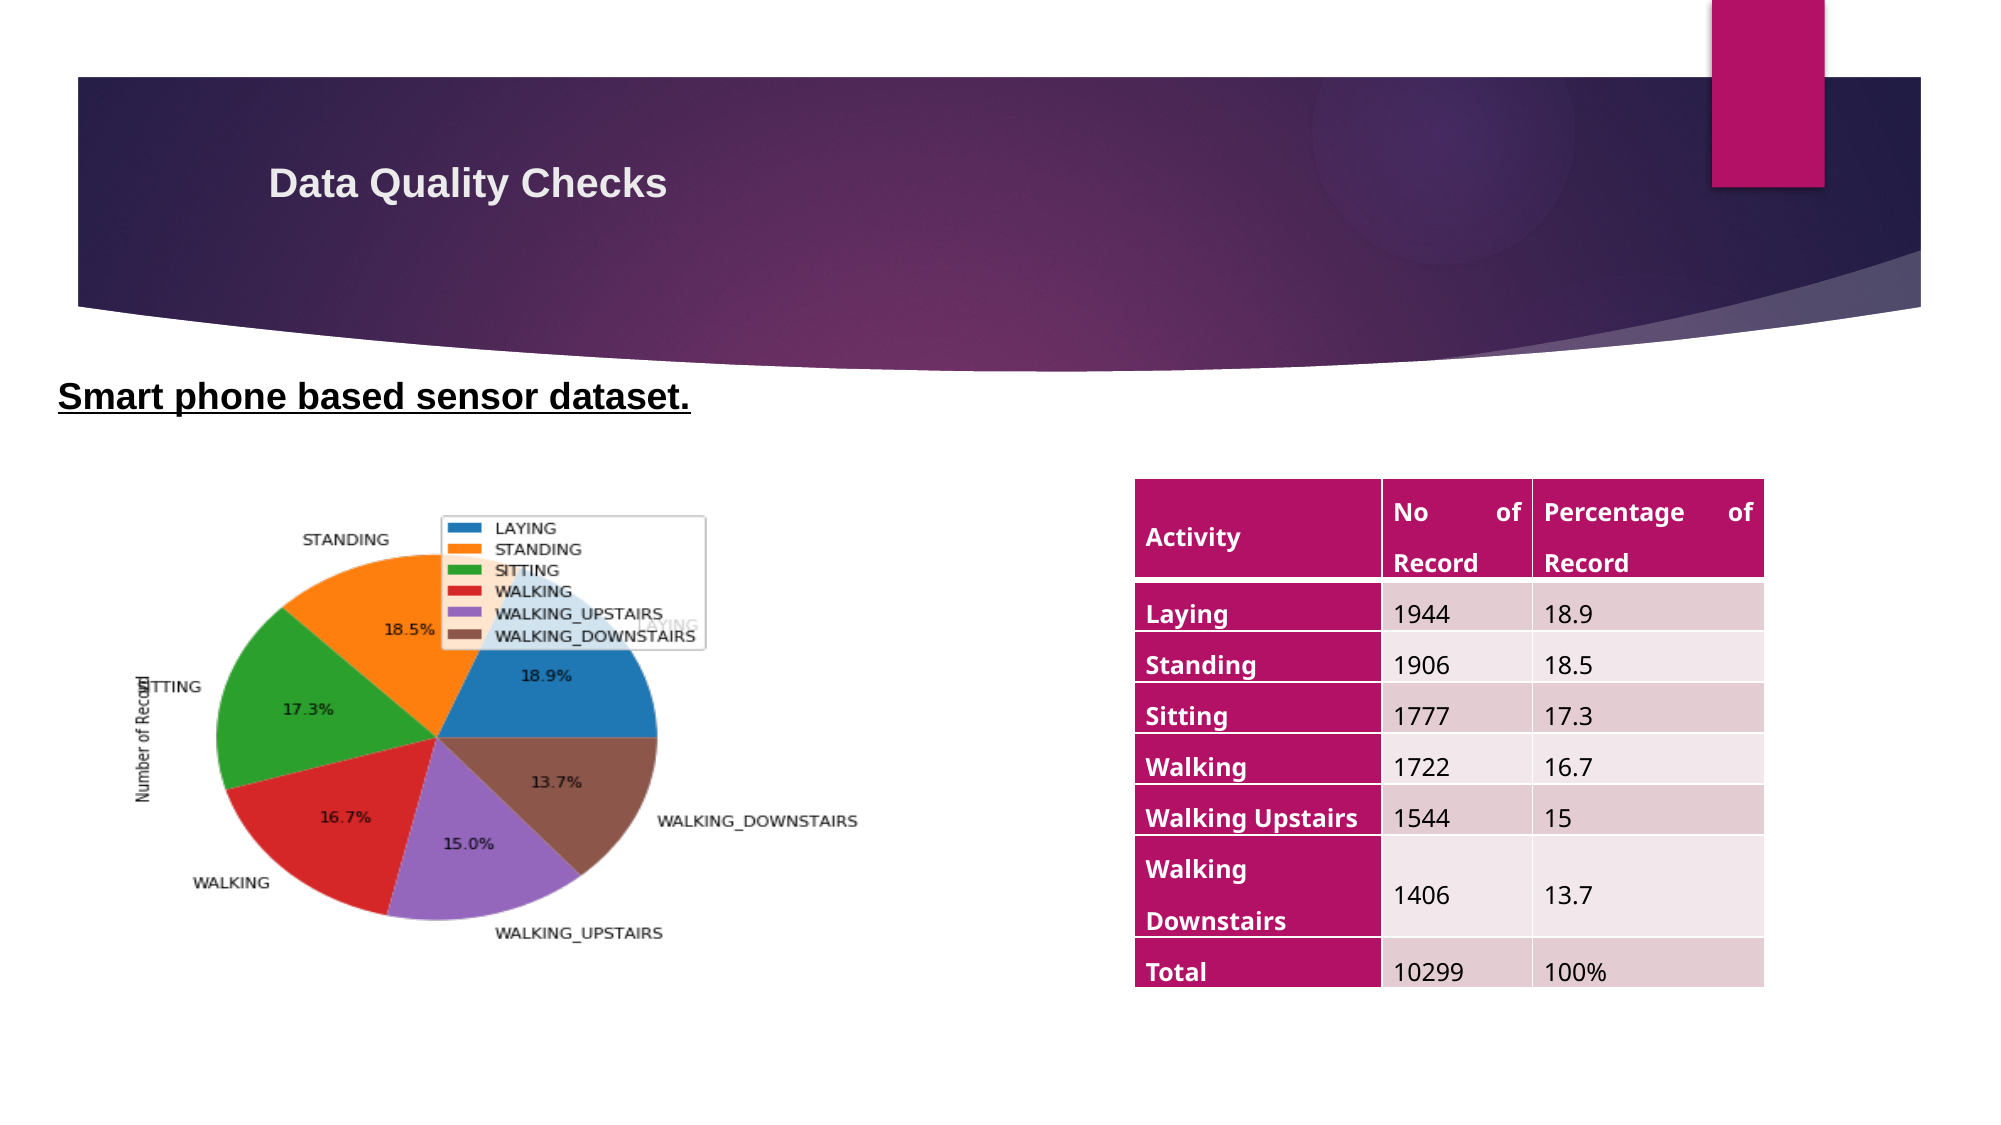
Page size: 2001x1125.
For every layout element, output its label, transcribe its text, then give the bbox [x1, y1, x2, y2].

table_cell 13.7 [1533, 836, 1764, 936]
table_cell 100% [1533, 938, 1764, 987]
table_cell 1722 [1383, 734, 1532, 783]
table_cell Sitting [1135, 683, 1381, 732]
table_cell Standing [1135, 632, 1381, 681]
table_cell 17.3 [1533, 683, 1764, 732]
table_cell Walking [1135, 734, 1381, 783]
table_cell 10299 [1383, 938, 1532, 987]
table_cell 1544 [1383, 785, 1532, 834]
table_cell 16.7 [1533, 734, 1764, 783]
table_cell 18.9 [1533, 583, 1764, 630]
table_cell 1944 [1383, 583, 1532, 630]
table_cell Walking Upstairs [1135, 785, 1381, 834]
list Smart phone based sensor dataset. [24, 232, 1824, 794]
table_header No of Record [1383, 479, 1532, 577]
table_cell Walking Downstairs [1135, 836, 1381, 936]
table_header Percentage of Record [1533, 479, 1764, 577]
table_cell 1777 [1383, 683, 1532, 732]
table_cell 18.5 [1533, 632, 1764, 681]
table_cell 15 [1533, 785, 1764, 834]
title Data Quality Checks [0, 98, 1182, 215]
table_cell Total [1135, 938, 1381, 987]
picture [124, 495, 872, 981]
table_cell Laying [1135, 583, 1381, 630]
table_cell 1906 [1383, 632, 1532, 681]
table_header Activity [1135, 479, 1381, 577]
table_cell 1406 [1383, 836, 1532, 936]
